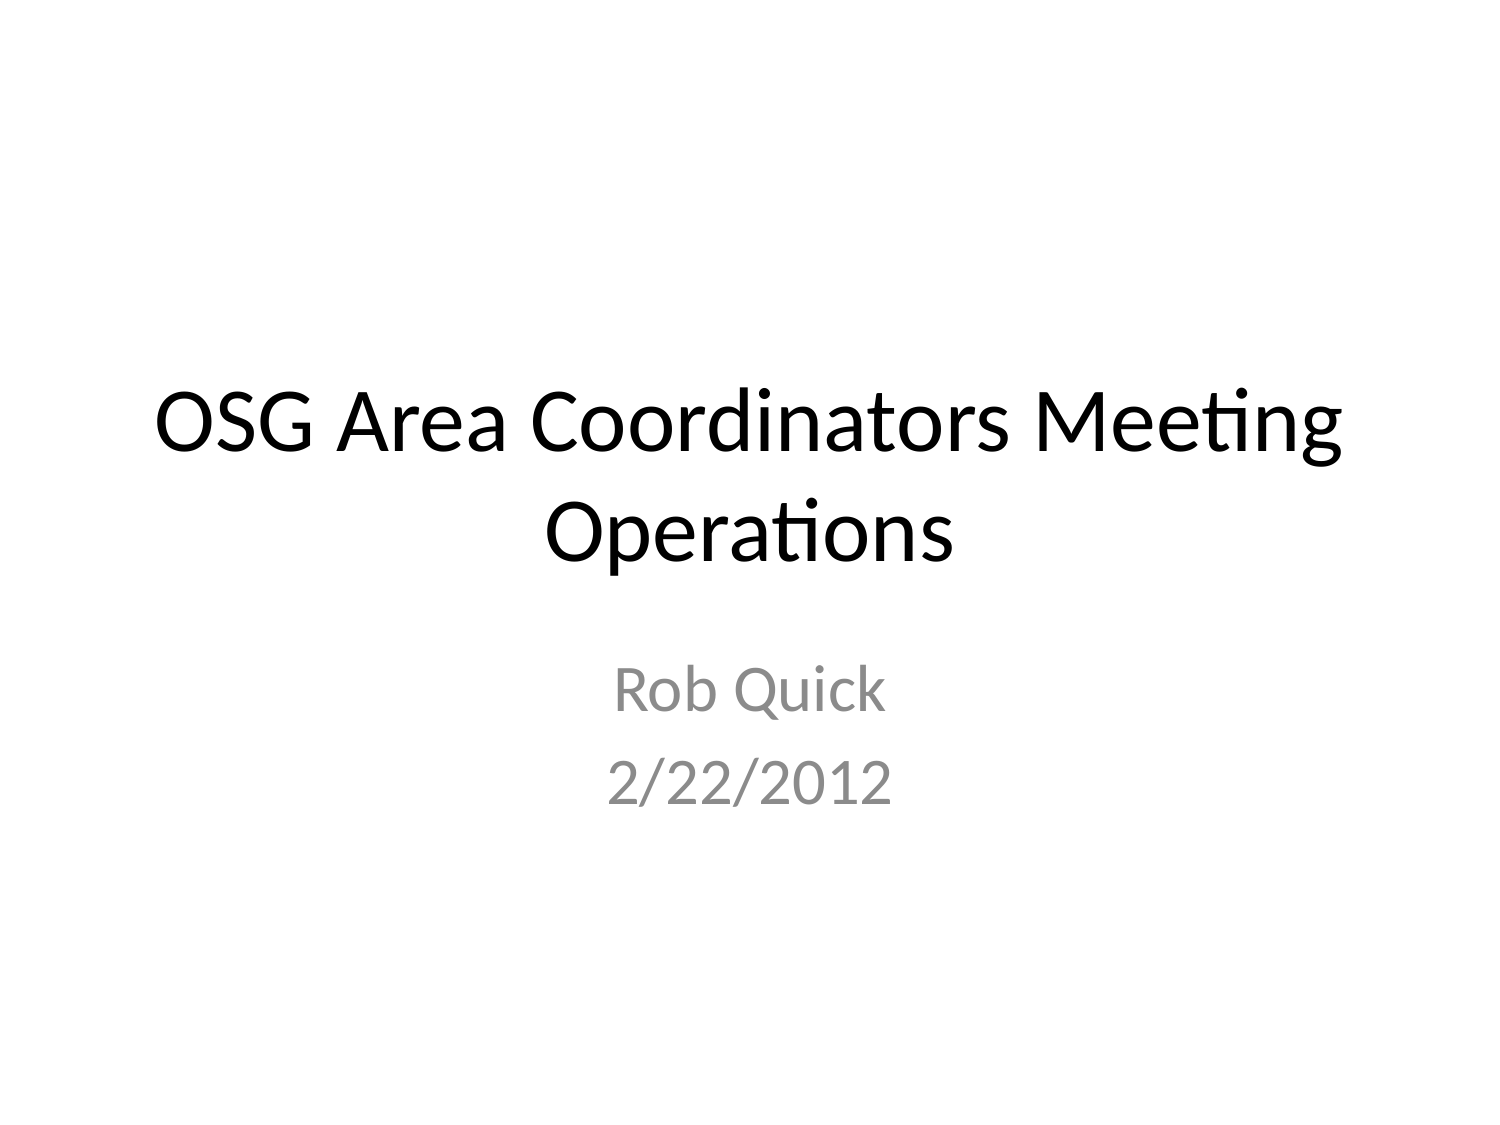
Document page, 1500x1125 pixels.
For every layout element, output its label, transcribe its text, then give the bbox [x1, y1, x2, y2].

title OSG Area Coordinators Meeting Operations [112, 349, 1388, 591]
subtitle Rob Quick 2/22/2012 [225, 637, 1275, 925]
